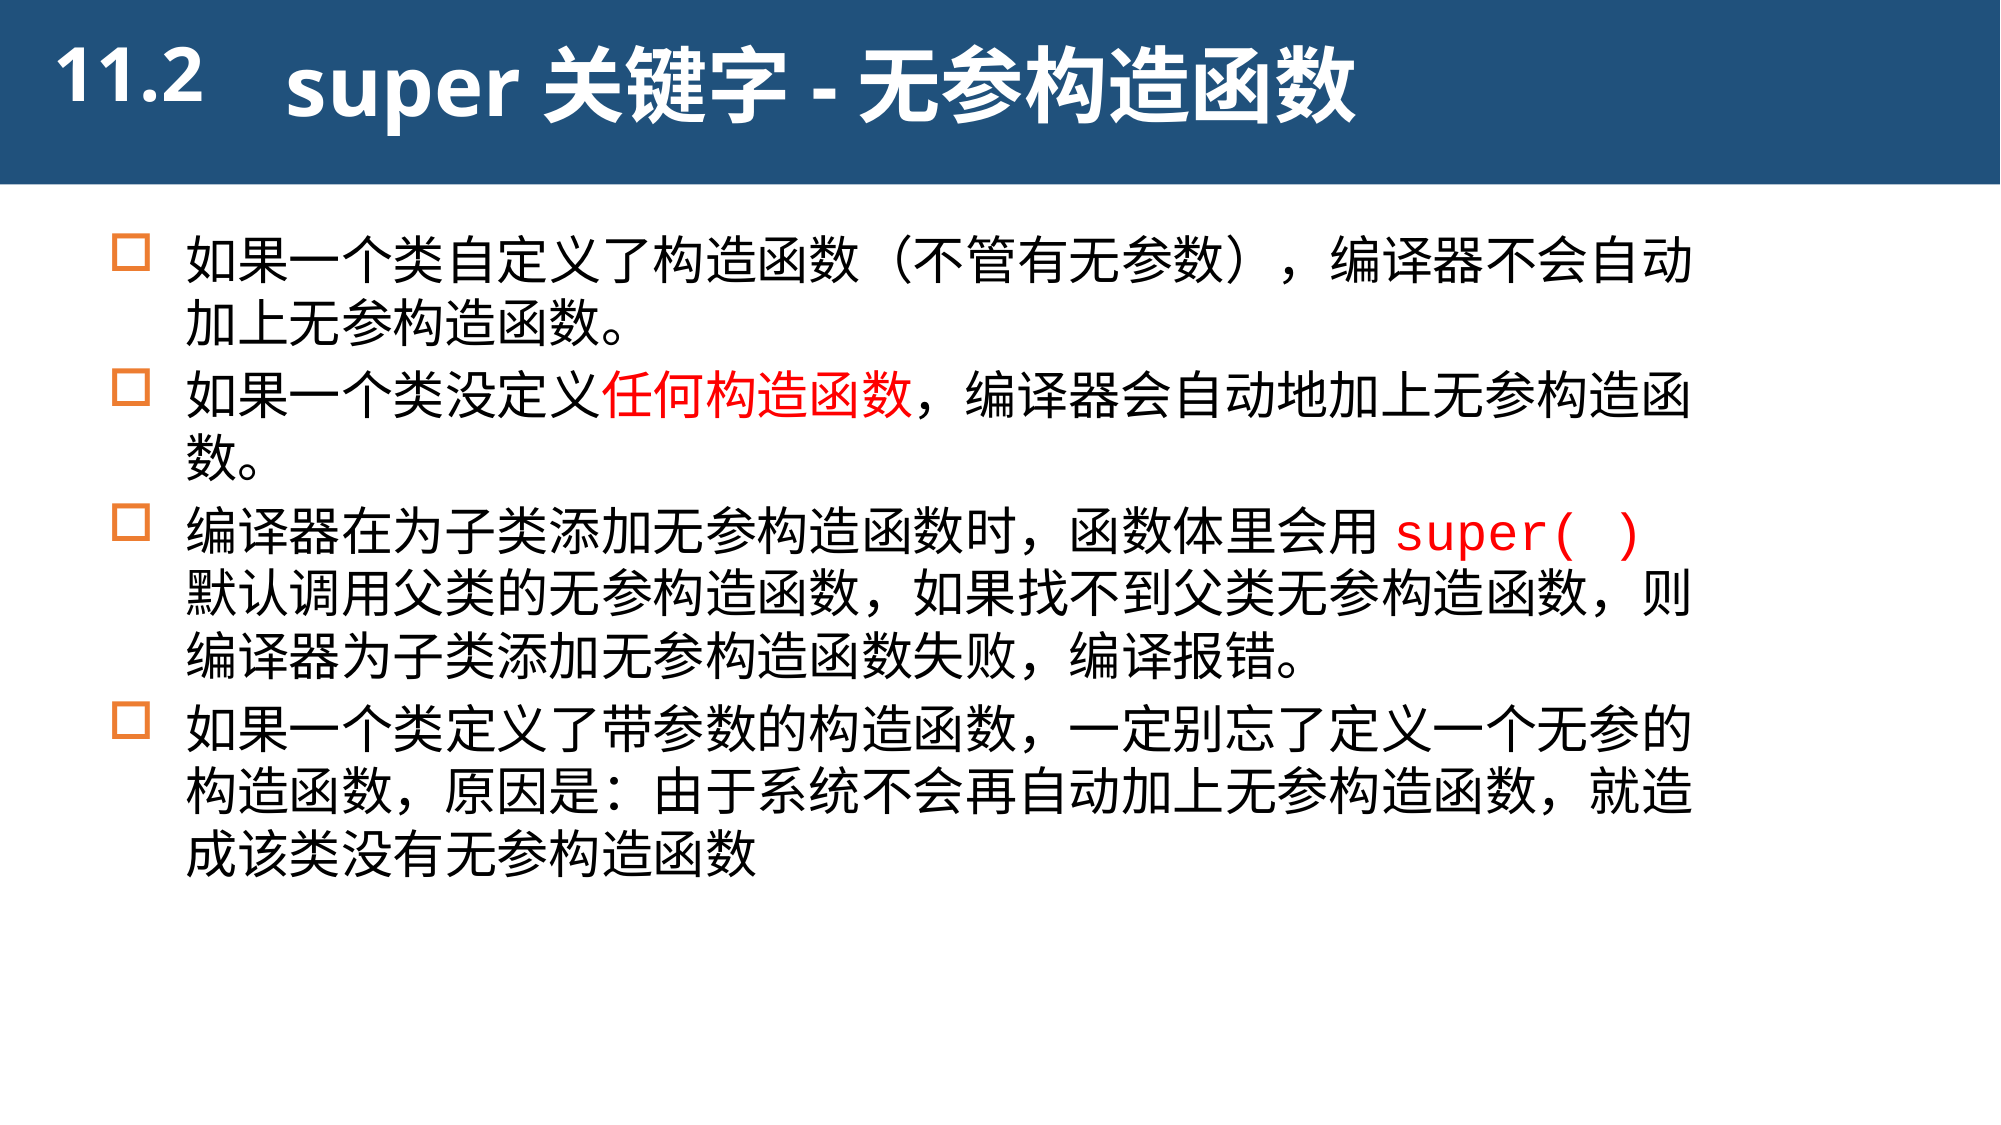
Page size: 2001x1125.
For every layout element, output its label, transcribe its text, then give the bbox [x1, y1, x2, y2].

list 11.2 [38, 28, 244, 166]
text_box 如果一个类自定义了构造函数（不管有无参数），编译器不会自动加上无参构造函数。 如果一个类没定义任何构造函数，编译器会自动地加上无参构造函数。 编译器在为子类添加无参构造函数时，函数体里会用super( )默认调用父类的无参构造函数，如果找不到父类无参构造函数，则编译器为子类添加无参构造函数失败，编译报错。 如果一个类定义了带参数的构造函数，一定别忘了定义一个无参的构造函数，原因是：由于系统不会再自动加上无参构造函数，就造成该类没有无参构造函数 [92, 220, 1713, 988]
list super关键字-无参构造函数 [270, 36, 1484, 119]
